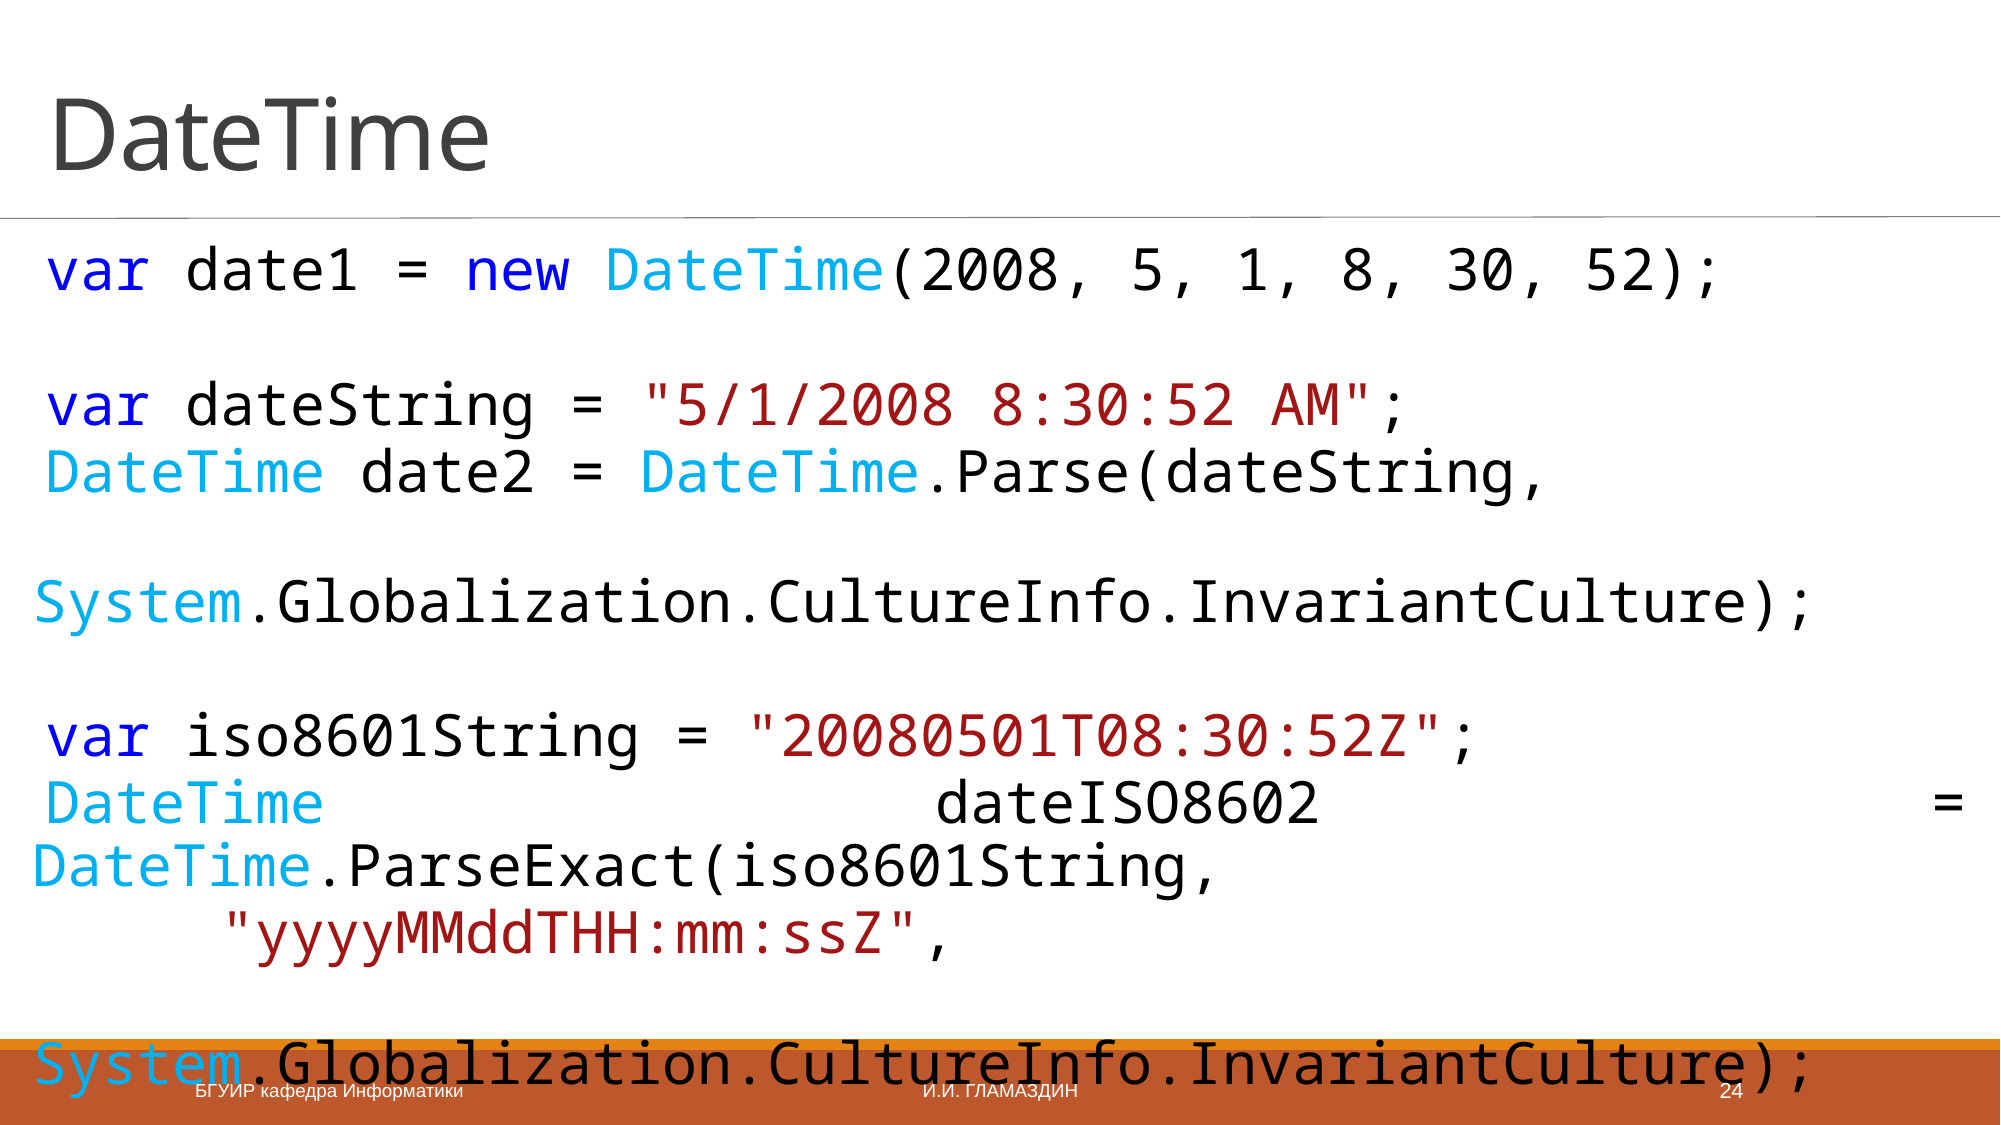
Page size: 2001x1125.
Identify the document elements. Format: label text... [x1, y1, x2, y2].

footer И.И. Гламаздин [604, 1059, 1396, 1120]
slide_number 24 [1624, 1059, 1840, 1120]
slide_number БГУИР кафедра Информатики [180, 1059, 586, 1120]
list var date1 = new DateTime(2008, 5, 1, 8, 30, 52); var dateString = "5/1/2008 8:30:52 AM"; DateTime date2 = DateTime.Parse(dateString, System.Globalization.CultureInfo.InvariantCulture); var iso8601String = "20080501T08:30:52Z"; DateTime dateISO8602 = DateTime.ParseExact(iso8601String, "yyyyMMddTHH:mm:ssZ", System.Globalization.CultureInfo.InvariantCulture); [32, 233, 1967, 1025]
title DateTime [32, 47, 1967, 198]
